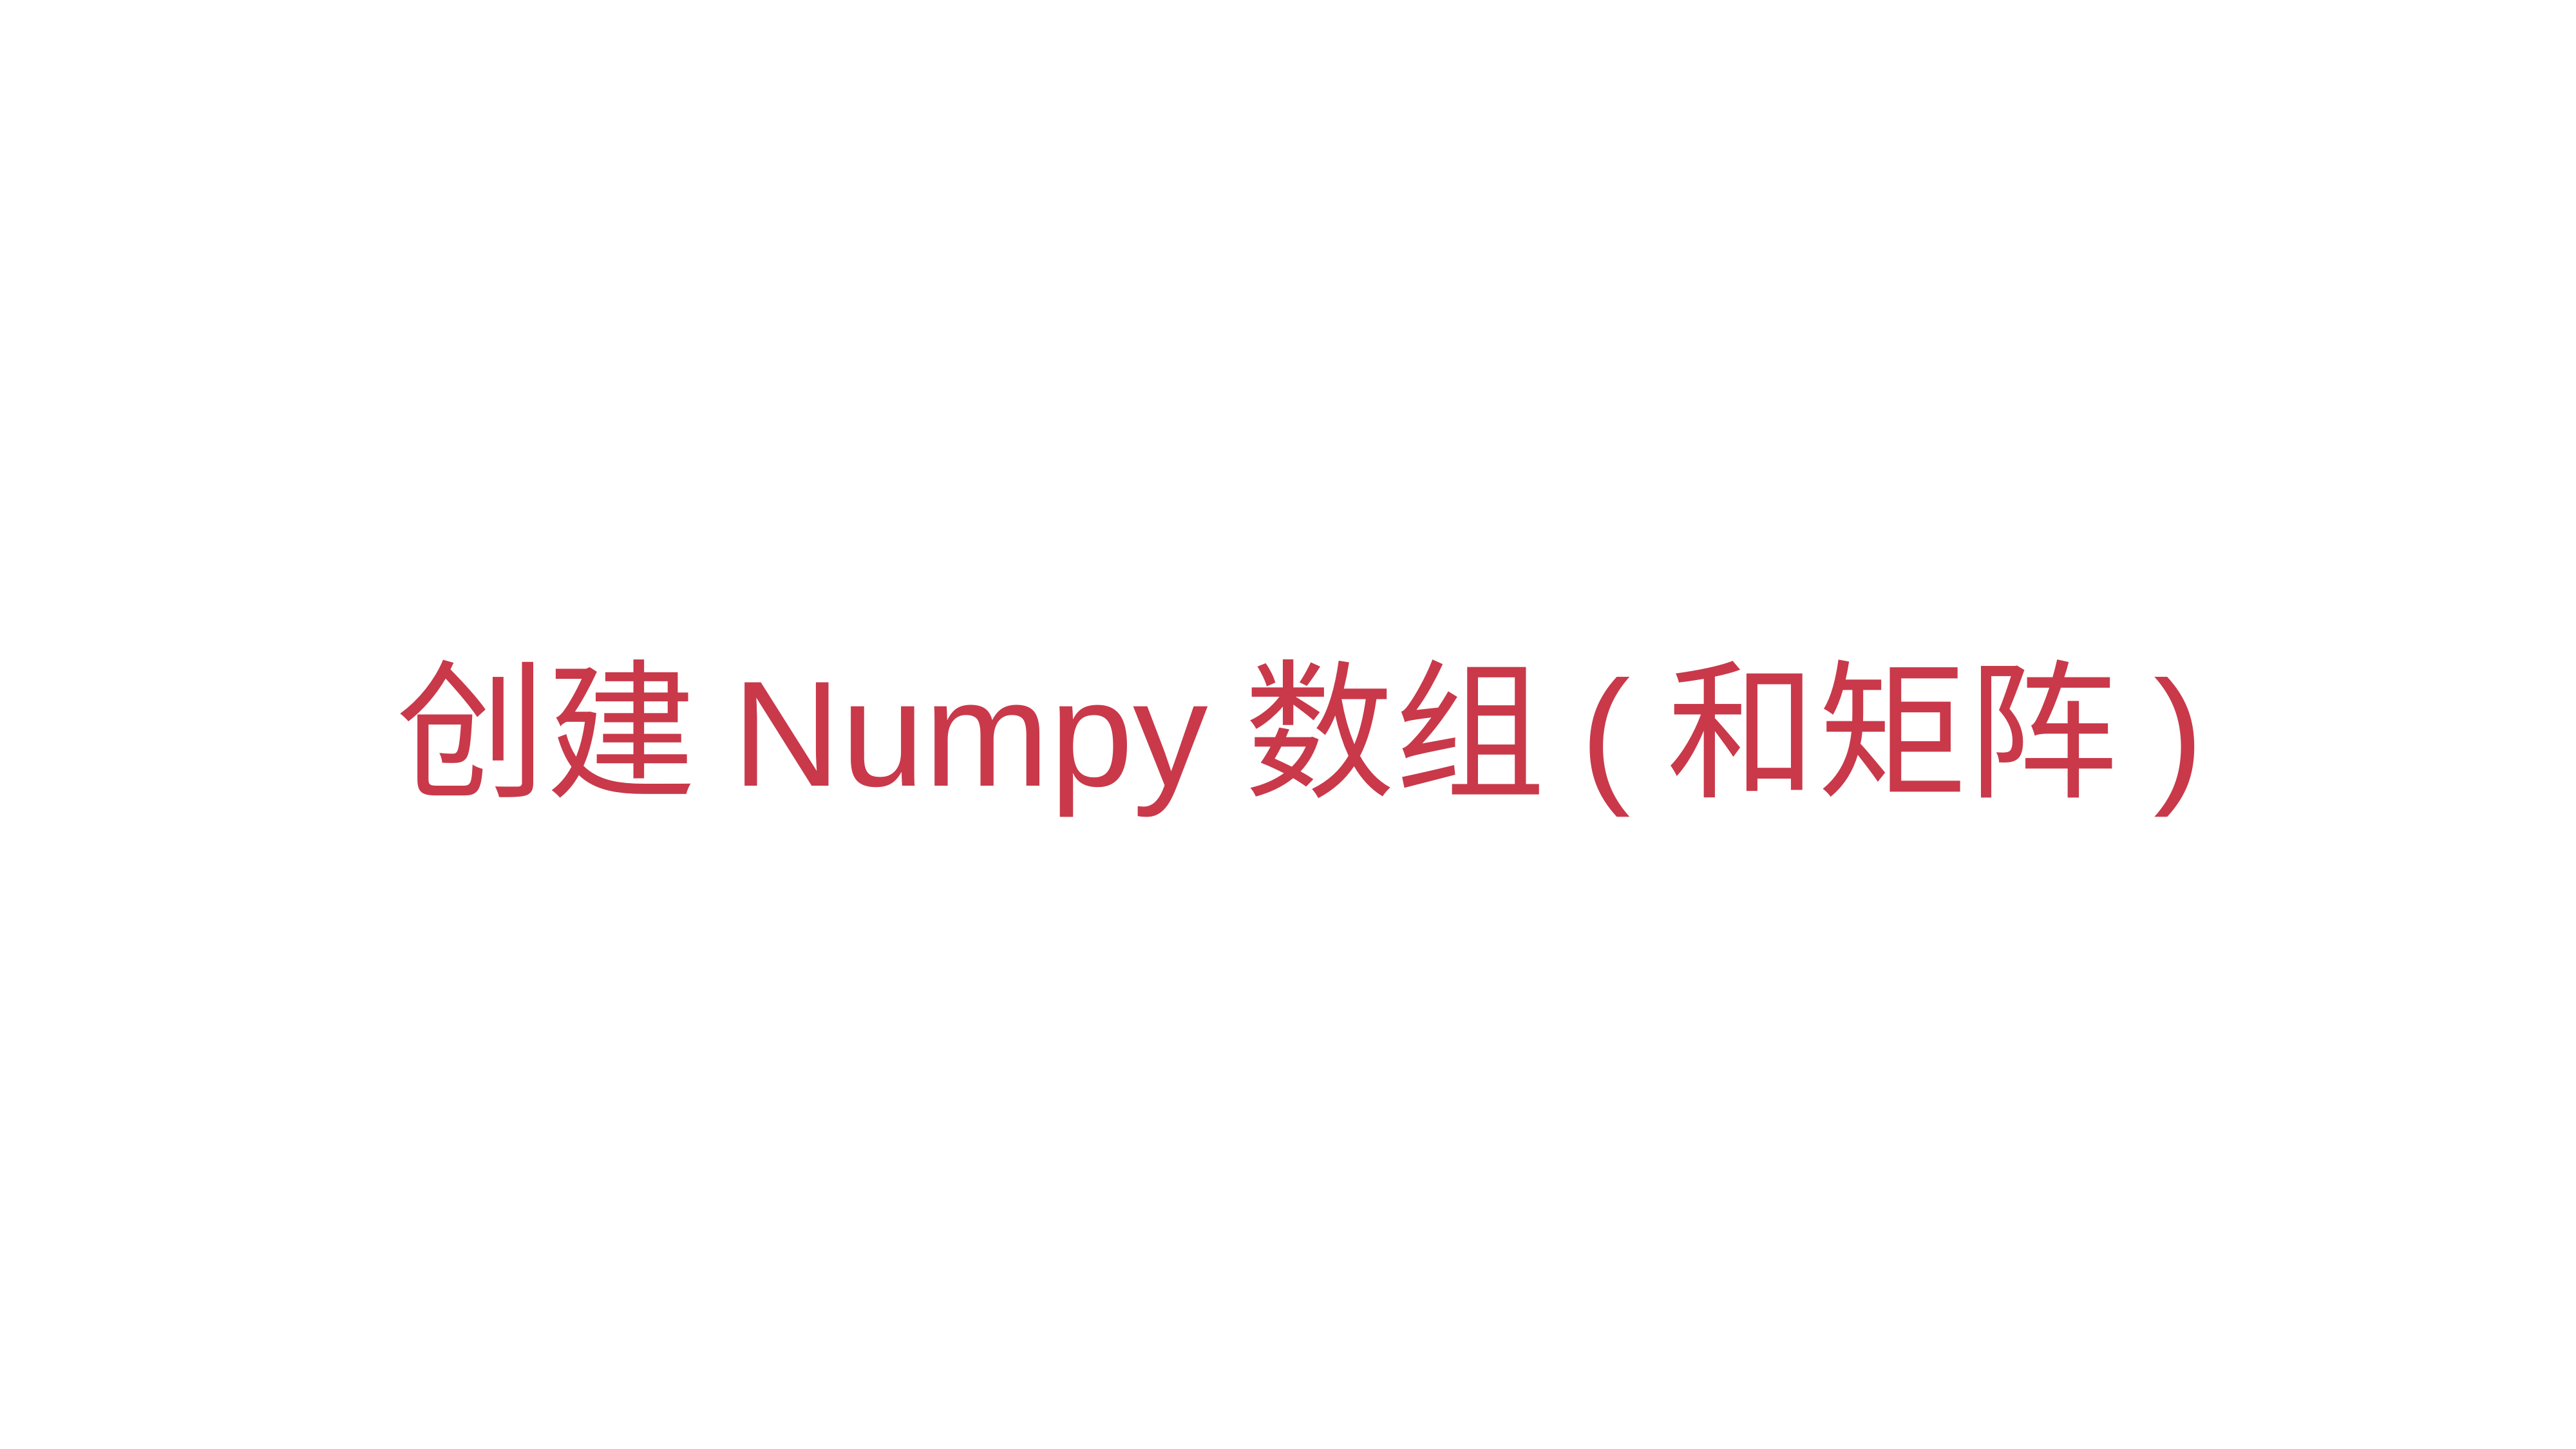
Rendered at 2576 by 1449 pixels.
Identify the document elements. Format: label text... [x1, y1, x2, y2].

title 创建Numpy数组(和矩阵) [187, 330, 2389, 822]
